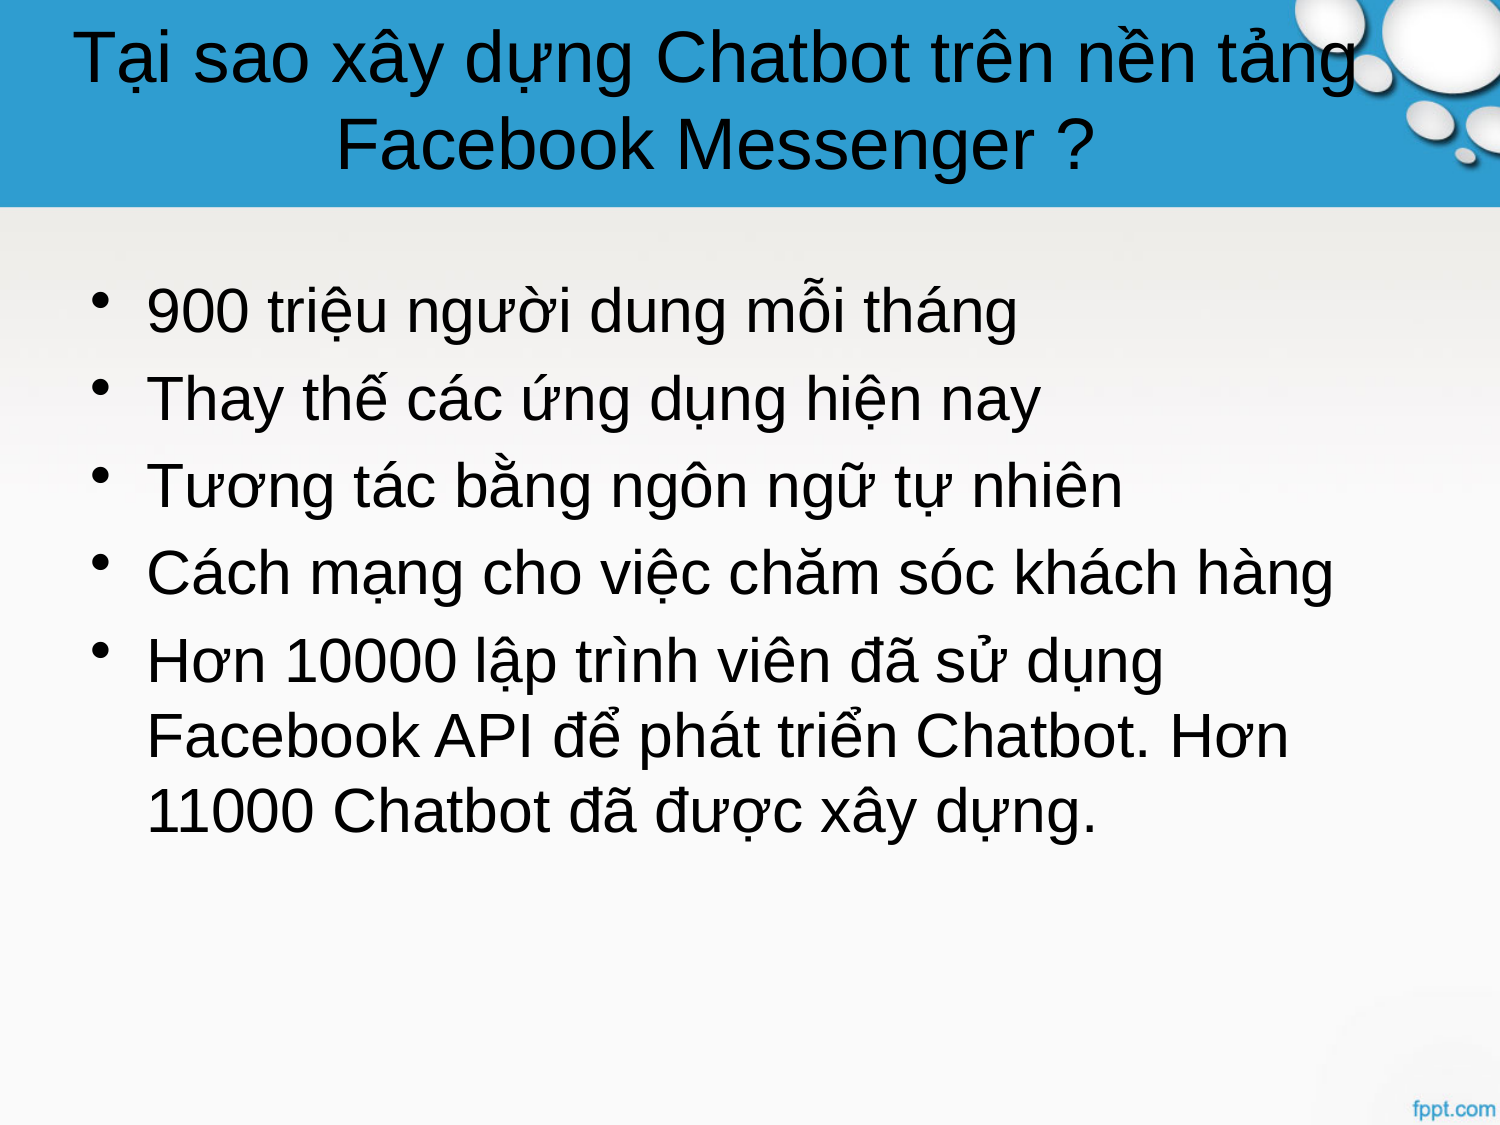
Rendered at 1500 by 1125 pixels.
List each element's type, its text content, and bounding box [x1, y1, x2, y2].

title Tại sao xây dựng Chatbot trên nền tảng Facebook Messenger ? [41, 2, 1392, 191]
picture [0, 0, 1500, 1125]
list 900 triệu người dung mỗi tháng Thay thế các ứng dụng hiện nay Tương tác bằng ngôn ngữ tự nhiên Cách mạng cho việc chăm sóc khách hàng Hơn 10000 lập trình viên đã sử dụng Facebook API để phát triển Chatbot. Hơn 11000 Chatbot đã được xây dựng. [75, 262, 1425, 1005]
